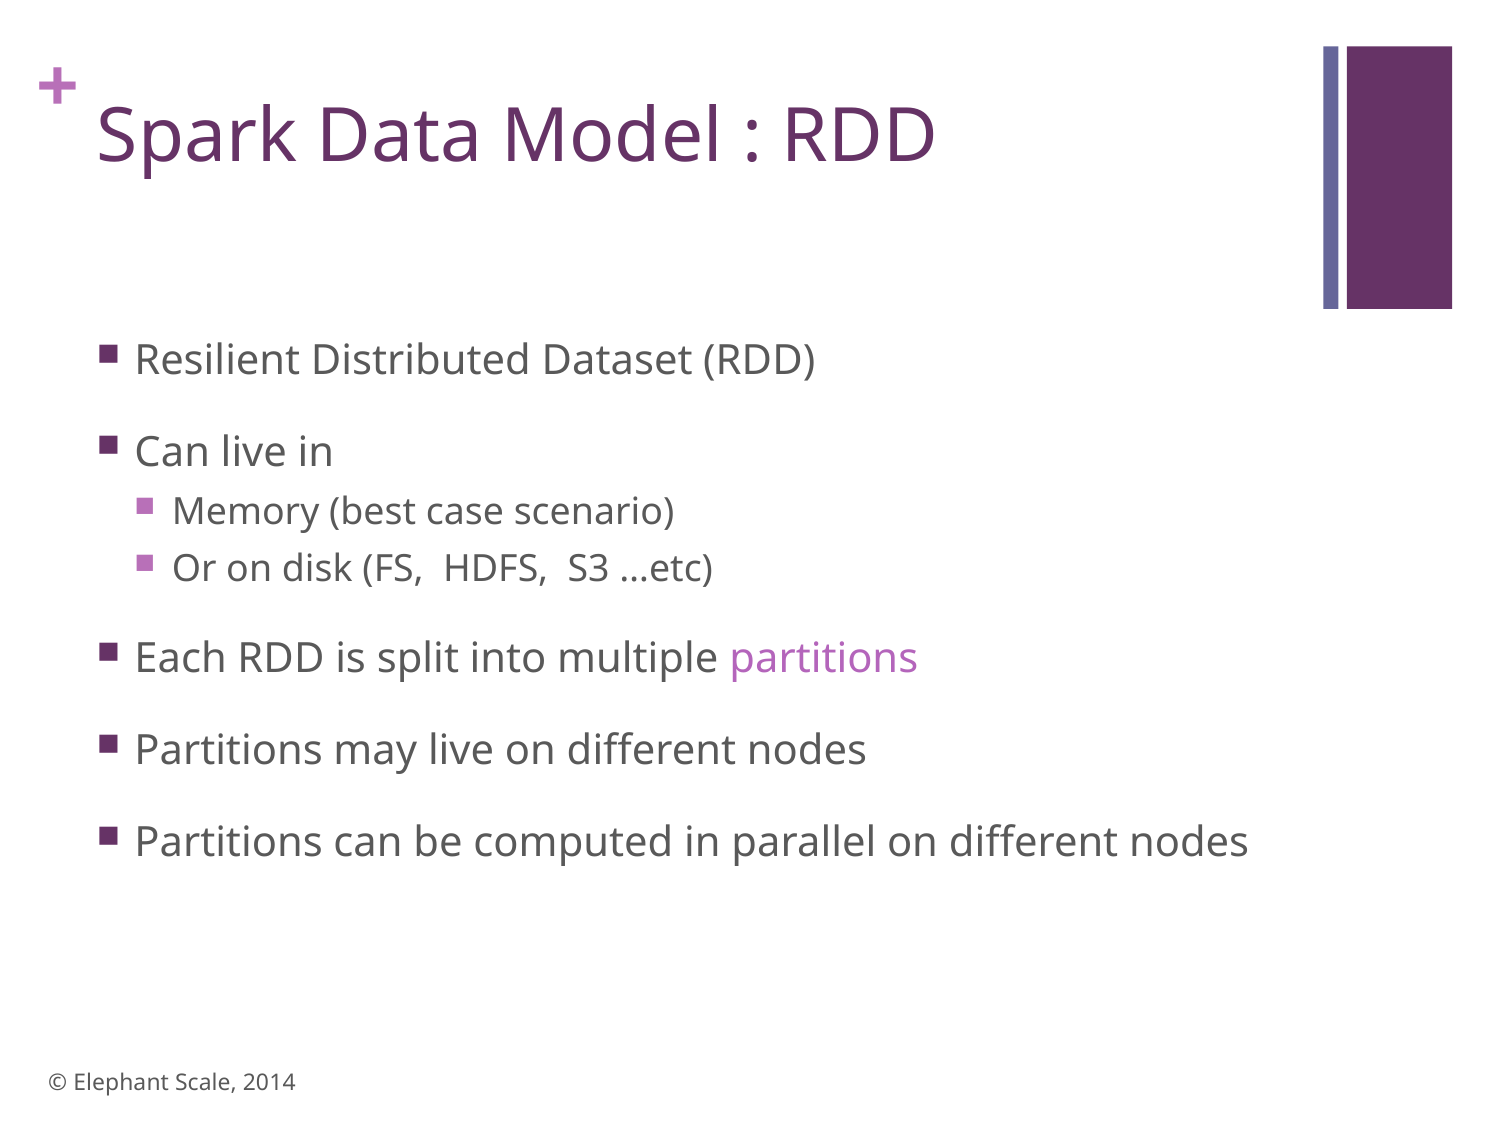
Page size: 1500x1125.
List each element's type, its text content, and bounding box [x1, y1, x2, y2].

title Spark Data Model : RDD [81, 79, 1322, 263]
footer © Elephant Scale, 2014 [33, 1053, 1038, 1114]
list Resilient Distributed Dataset (RDD) Can live in Memory (best case scenario) Or on disk (FS, HDFS, S3 …etc) Each RDD is split into multiple partitions Partitions may live on different nodes Partitions can be computed in parallel on different nodes [81, 324, 1322, 1005]
